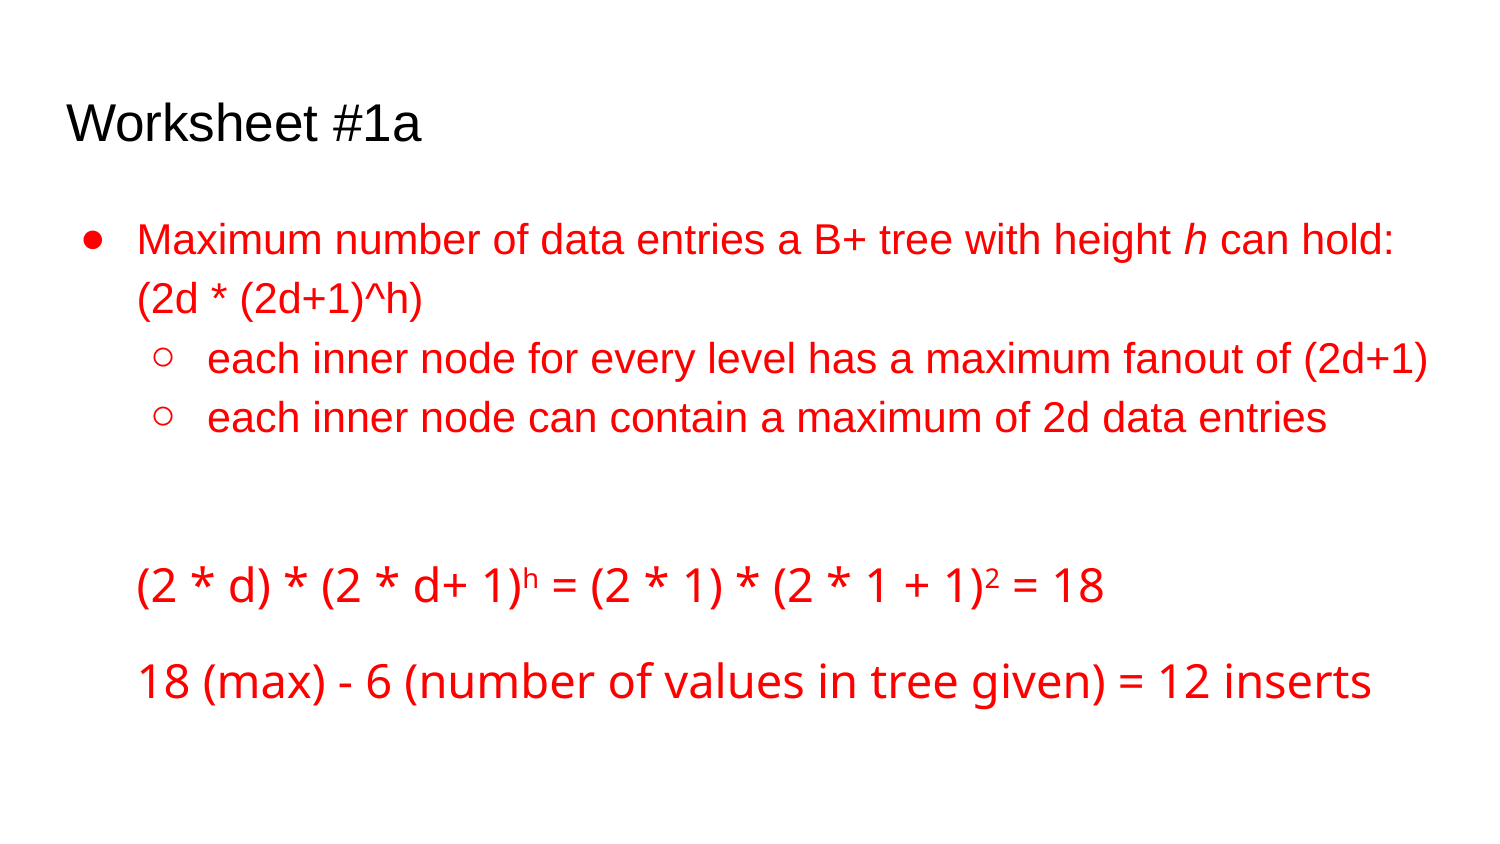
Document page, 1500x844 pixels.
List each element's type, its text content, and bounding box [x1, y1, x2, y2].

title Worksheet #1a [51, 72, 1449, 167]
list Maximum number of data entries a B+ tree with height h can hold: (2d * (2d+1)^h) each inner node for every level has a maximum fanout of (2d+1) each inner node can contain a maximum of 2d data entries (2 * d) * (2 * d+ 1)h = (2 * 1) * (2 * 1 + 1)2 = 18 18 (max) - 6 (number of values in tree given) = 12 inserts [51, 189, 1449, 750]
